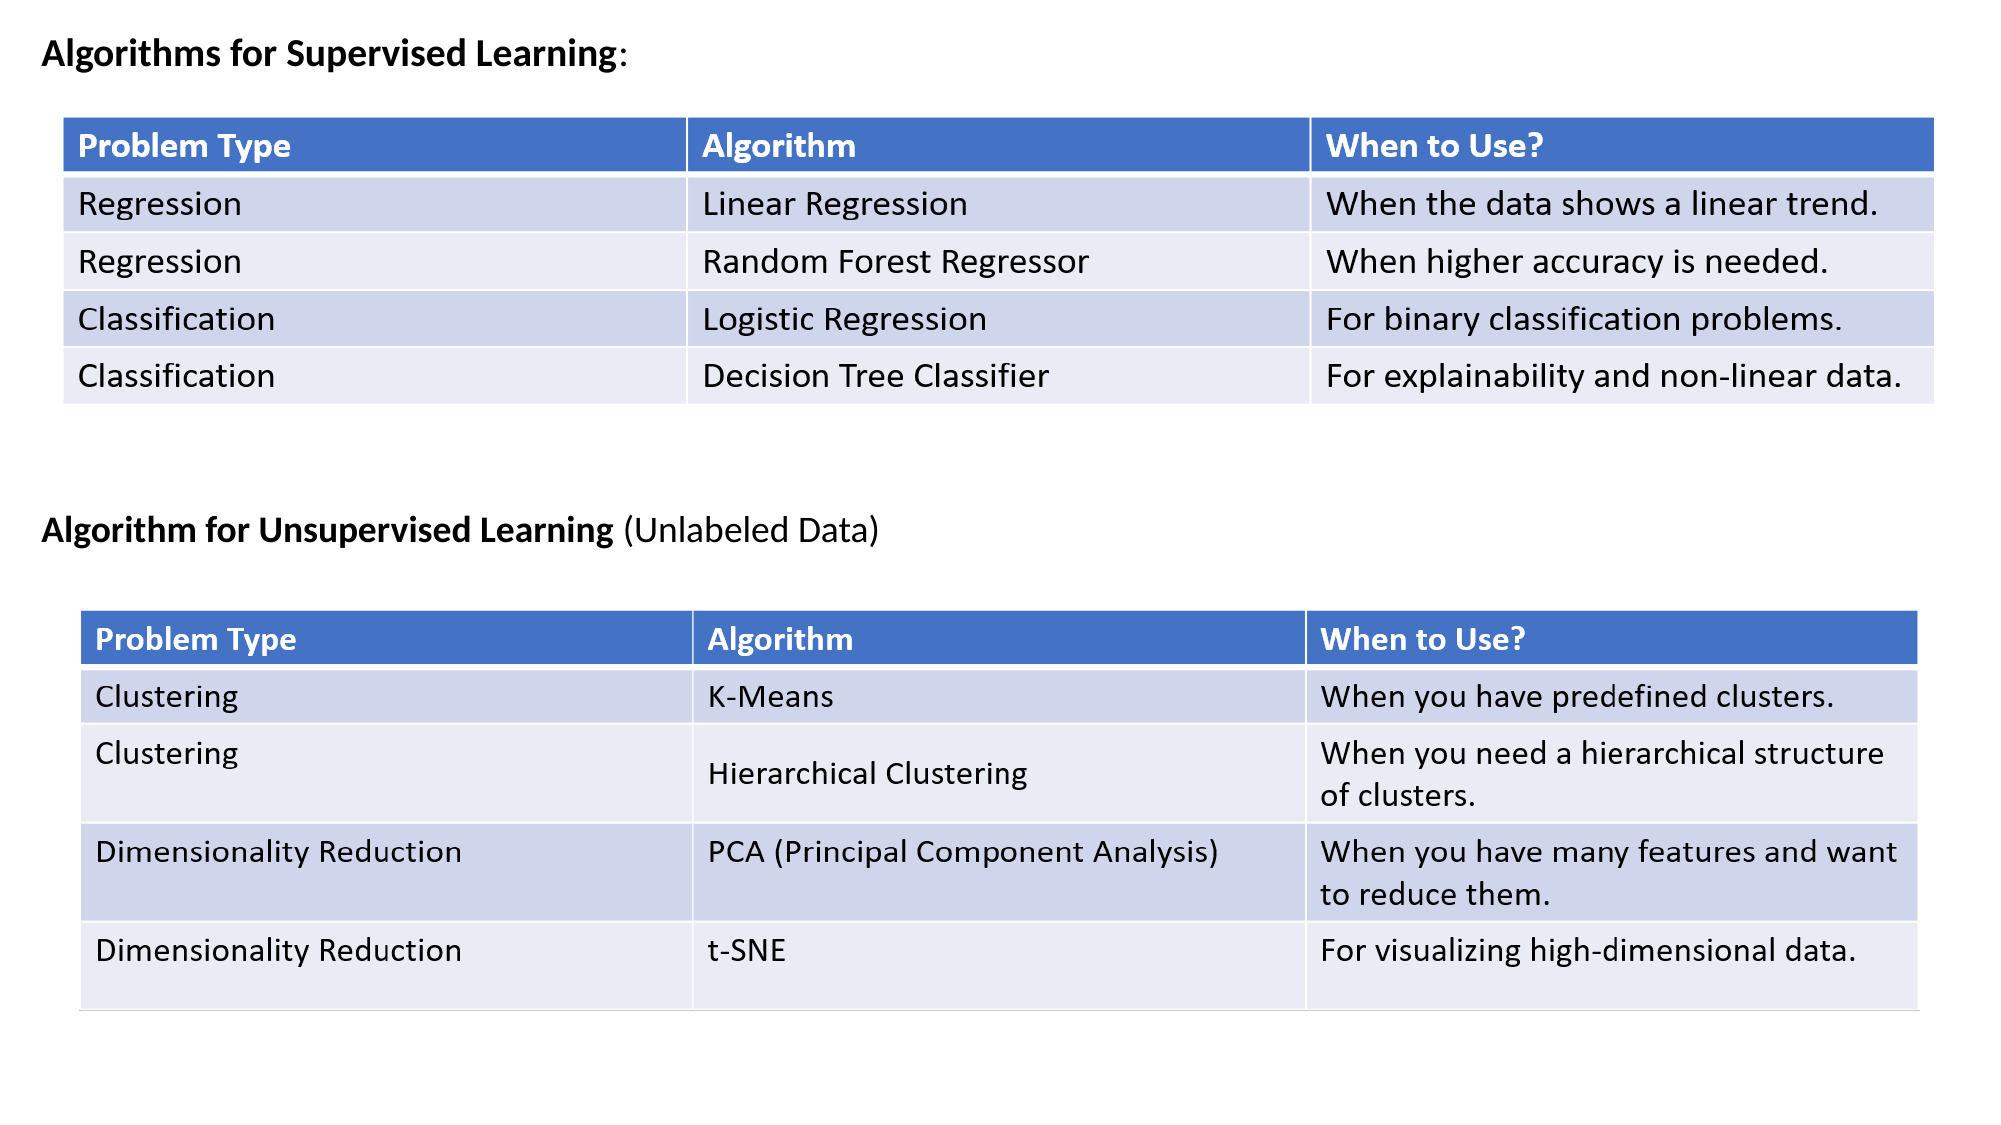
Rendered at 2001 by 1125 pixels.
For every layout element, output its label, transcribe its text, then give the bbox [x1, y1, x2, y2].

picture [61, 112, 1939, 418]
picture [78, 606, 1922, 1011]
text_box Algorithms for Supervised Learning: Algorithm for Unsupervised Learning (Unlabeled Data) [26, 25, 1974, 1100]
